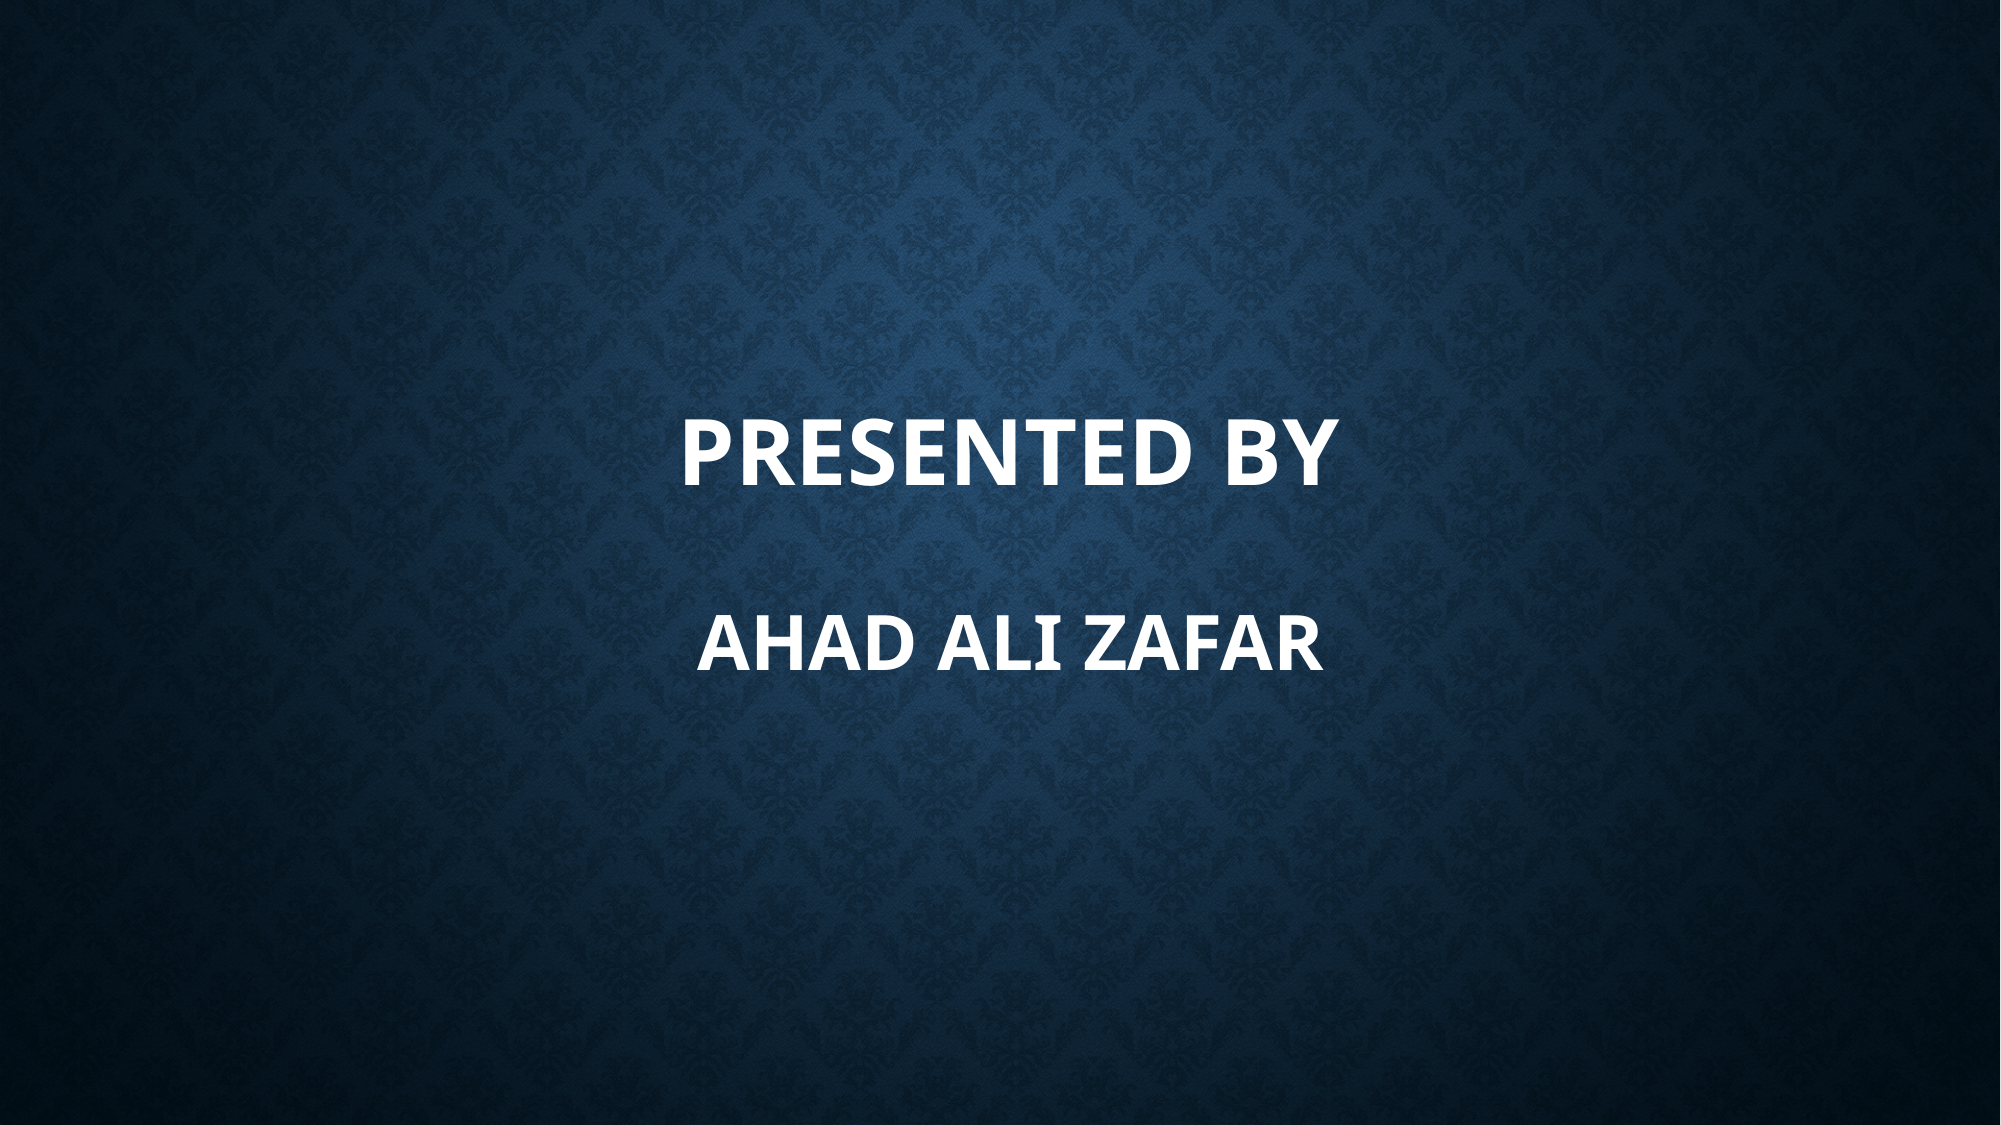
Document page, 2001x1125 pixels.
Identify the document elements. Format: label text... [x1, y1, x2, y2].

title Presented by Ahad Ali Zafar [282, 394, 1760, 787]
